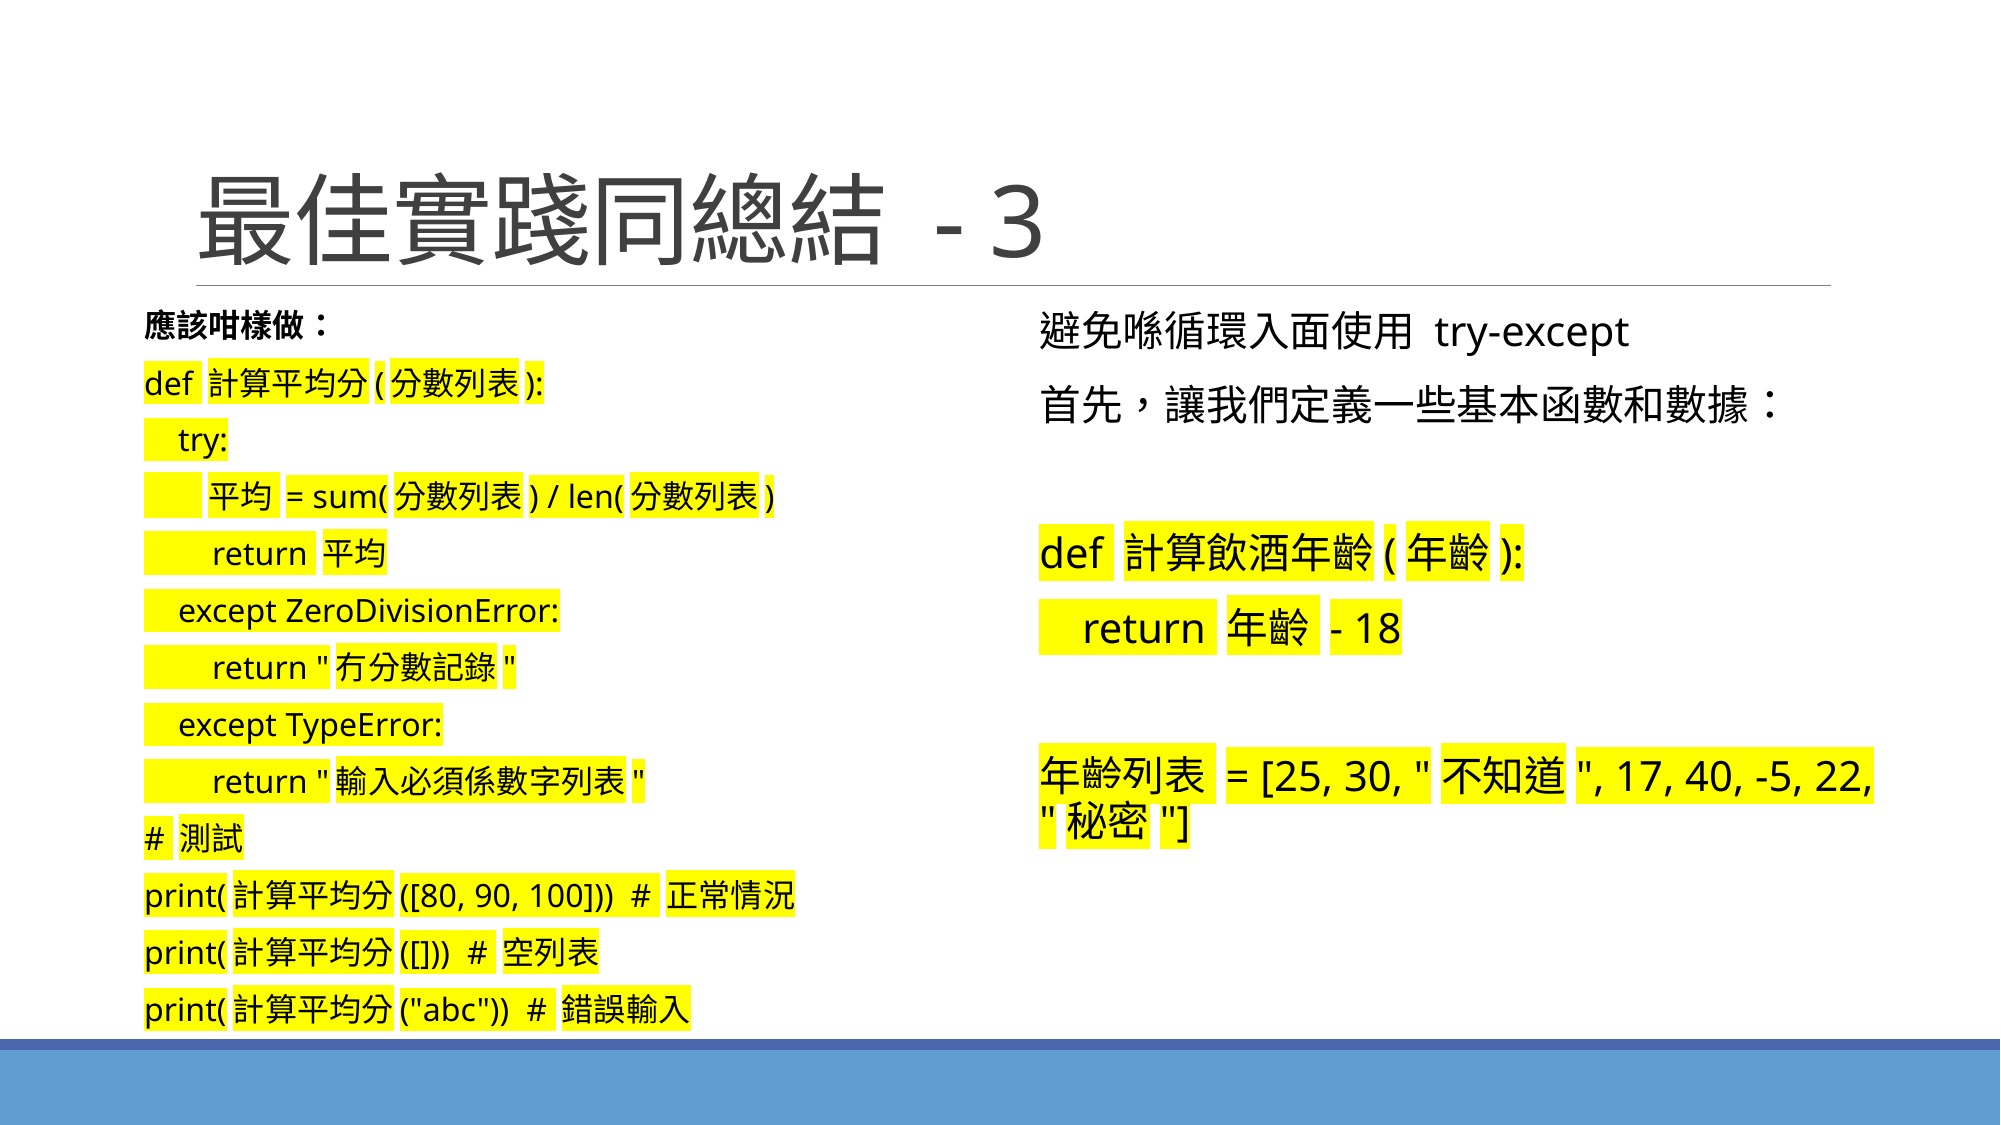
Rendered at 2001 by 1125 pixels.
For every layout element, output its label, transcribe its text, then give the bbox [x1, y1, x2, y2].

list 應該咁樣做： def 計算平均分(分數列表): try: 平均 = sum(分數列表) / len(分數列表) return 平均 except ZeroDivisionError: return "冇分數記錄" except TypeError: return "輸入必須係數字列表" # 測試 print(計算平均分([80, 90, 100])) # 正常情況 print(計算平均分([])) # 空列表 print(計算平均分("abc")) # 錯誤輸入 [129, 302, 990, 1040]
title 最佳實踐同總結 - 3 [180, 47, 1830, 285]
list 避免喺循環入面使用 try-except 首先，讓我們定義一些基本函數和數據： def 計算飲酒年齡(年齡): return 年齡 - 18 年齡列表 = [25, 30, "不知道", 17, 40, -5, 22, "秘密"] [1020, 302, 1922, 1040]
